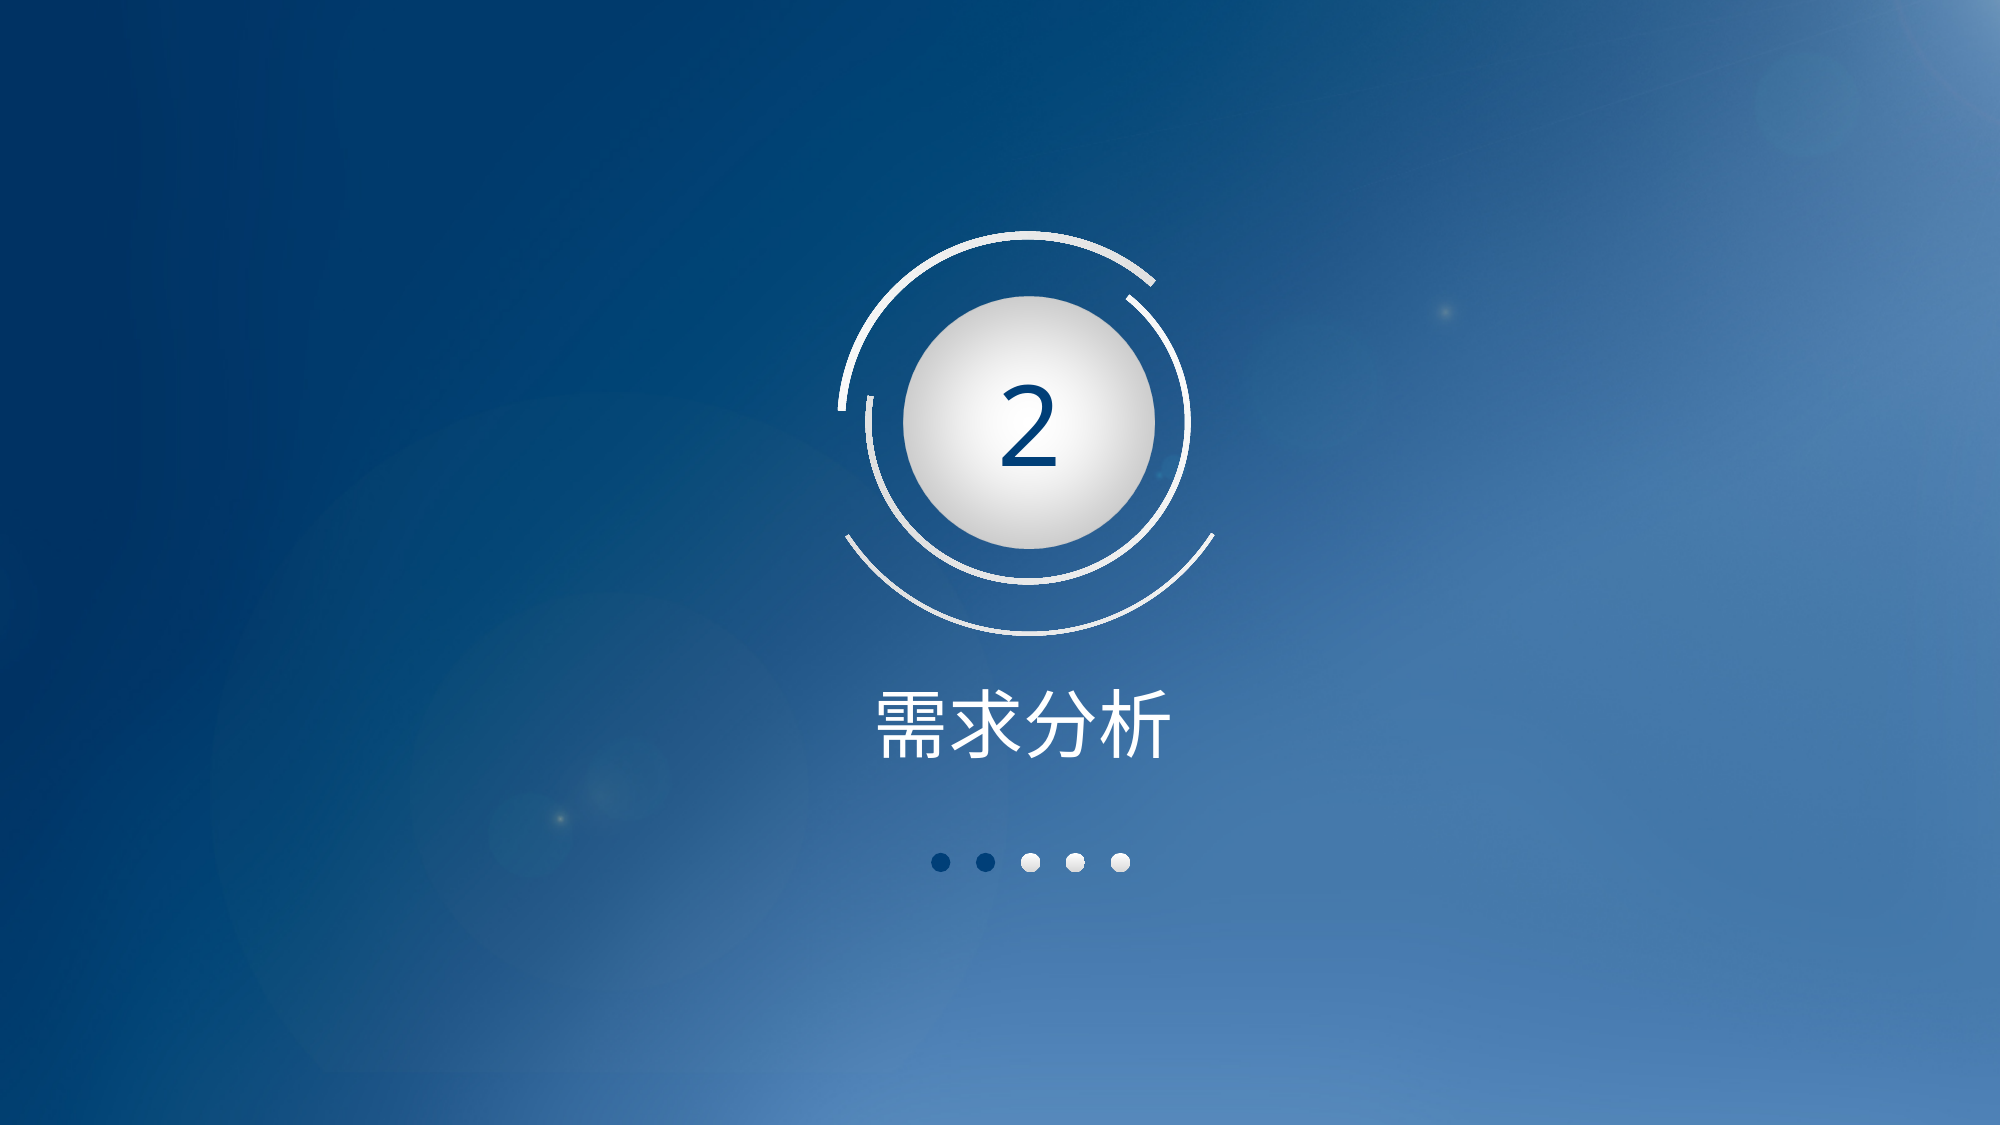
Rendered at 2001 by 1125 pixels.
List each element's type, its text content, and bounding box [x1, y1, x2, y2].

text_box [902, 296, 1156, 550]
text_box [1065, 852, 1086, 873]
text_box [837, 231, 1156, 411]
text_box 需求分析 [788, 669, 1258, 775]
text_box [1110, 852, 1131, 873]
text_box [931, 852, 951, 873]
text_box [1021, 852, 1041, 873]
text_box [975, 852, 996, 873]
text_box [941, 559, 1116, 585]
text_box [865, 395, 897, 518]
picture [0, 0, 2000, 1125]
text_box [1159, 325, 1191, 519]
text_box [845, 533, 1215, 636]
